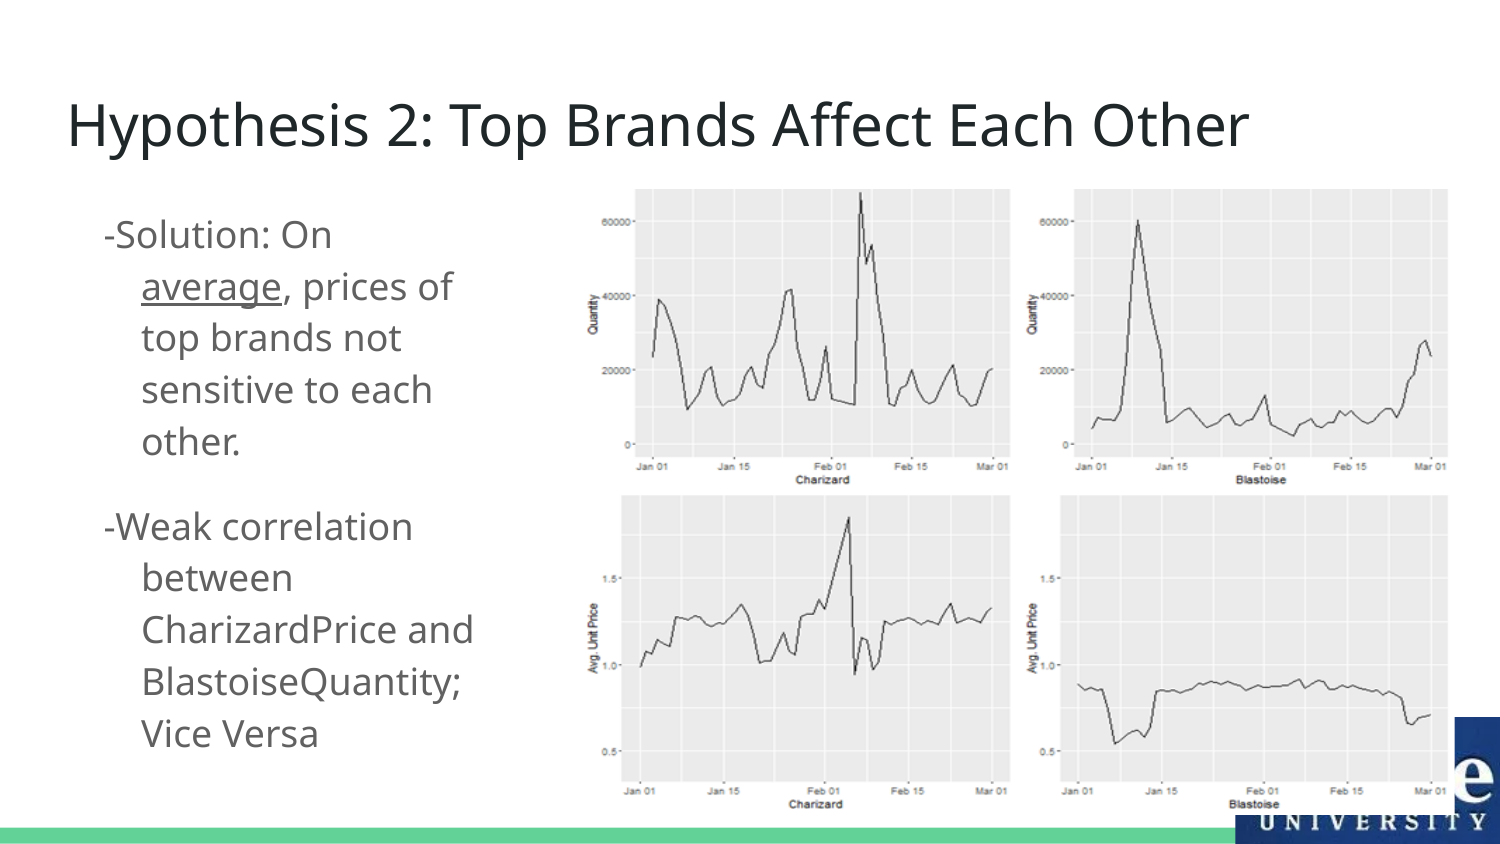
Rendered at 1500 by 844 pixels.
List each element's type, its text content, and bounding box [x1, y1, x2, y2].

list -Solution: On average, prices of top brands not sensitive to each other. -Weak correlation between CharizardPrice and BlastoiseQuantity; Vice Versa [51, 189, 494, 750]
picture [578, 188, 1500, 844]
title Hypothesis 2: Top Brands Affect Each Other [51, 72, 1449, 167]
